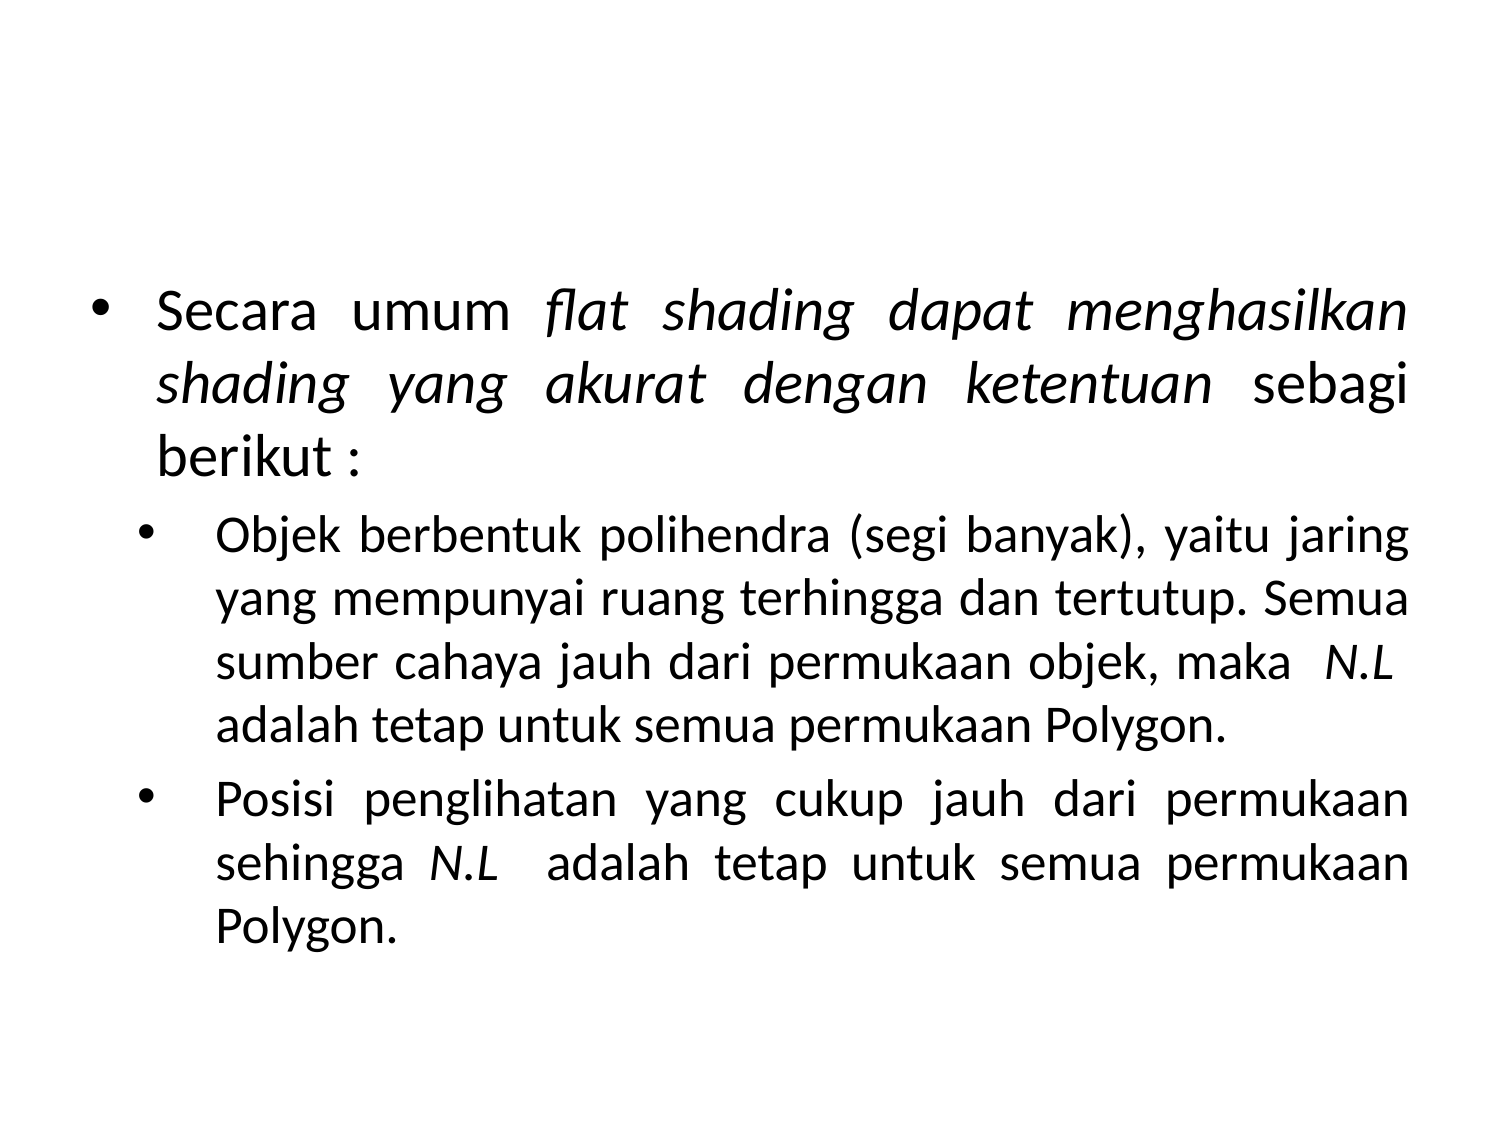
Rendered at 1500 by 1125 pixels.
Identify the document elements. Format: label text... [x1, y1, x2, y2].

list Secara umum flat shading dapat menghasilkan shading yang akurat dengan ketentuan sebagi berikut : Objek berbentuk polihendra (segi banyak), yaitu jaring yang mempunyai ruang terhingga dan tertutup. Semua sumber cahaya jauh dari permukaan objek, maka N.L adalah tetap untuk semua permukaan Polygon. Posisi penglihatan yang cukup jauh dari permukaan sehingga N.L adalah tetap untuk semua permukaan Polygon. [75, 262, 1425, 1005]
